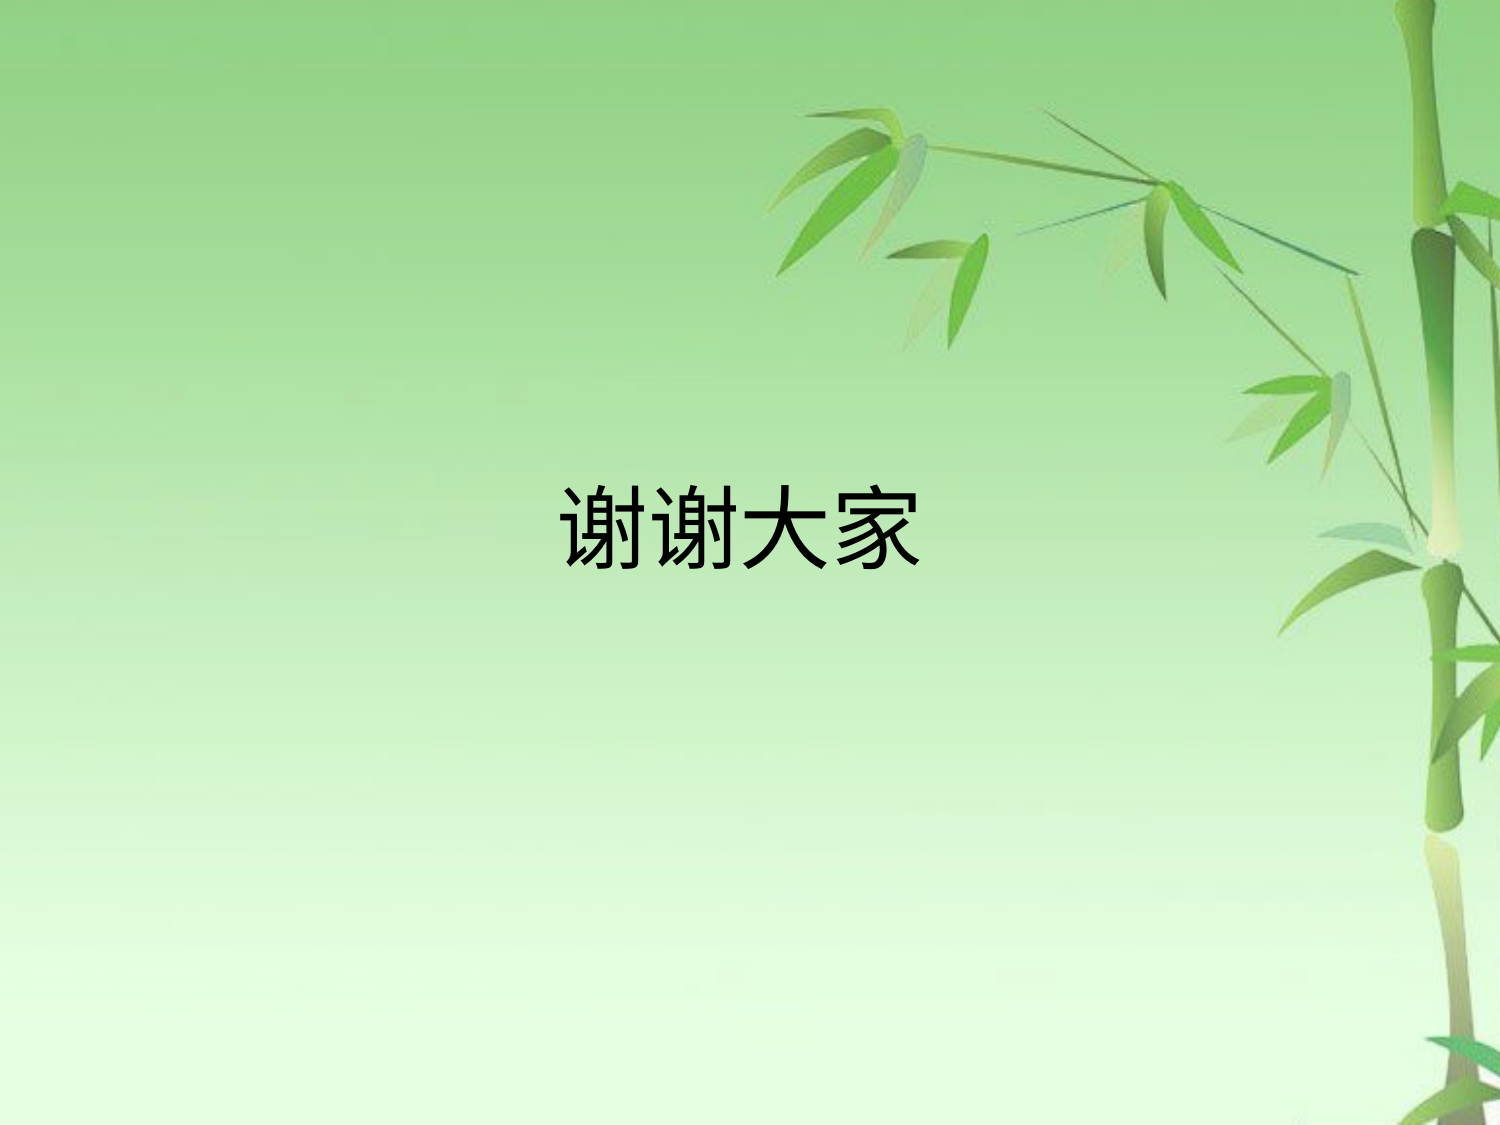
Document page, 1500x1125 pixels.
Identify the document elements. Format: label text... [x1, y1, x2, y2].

picture [0, 0, 1500, 1125]
title 谢谢大家 [64, 432, 1415, 621]
